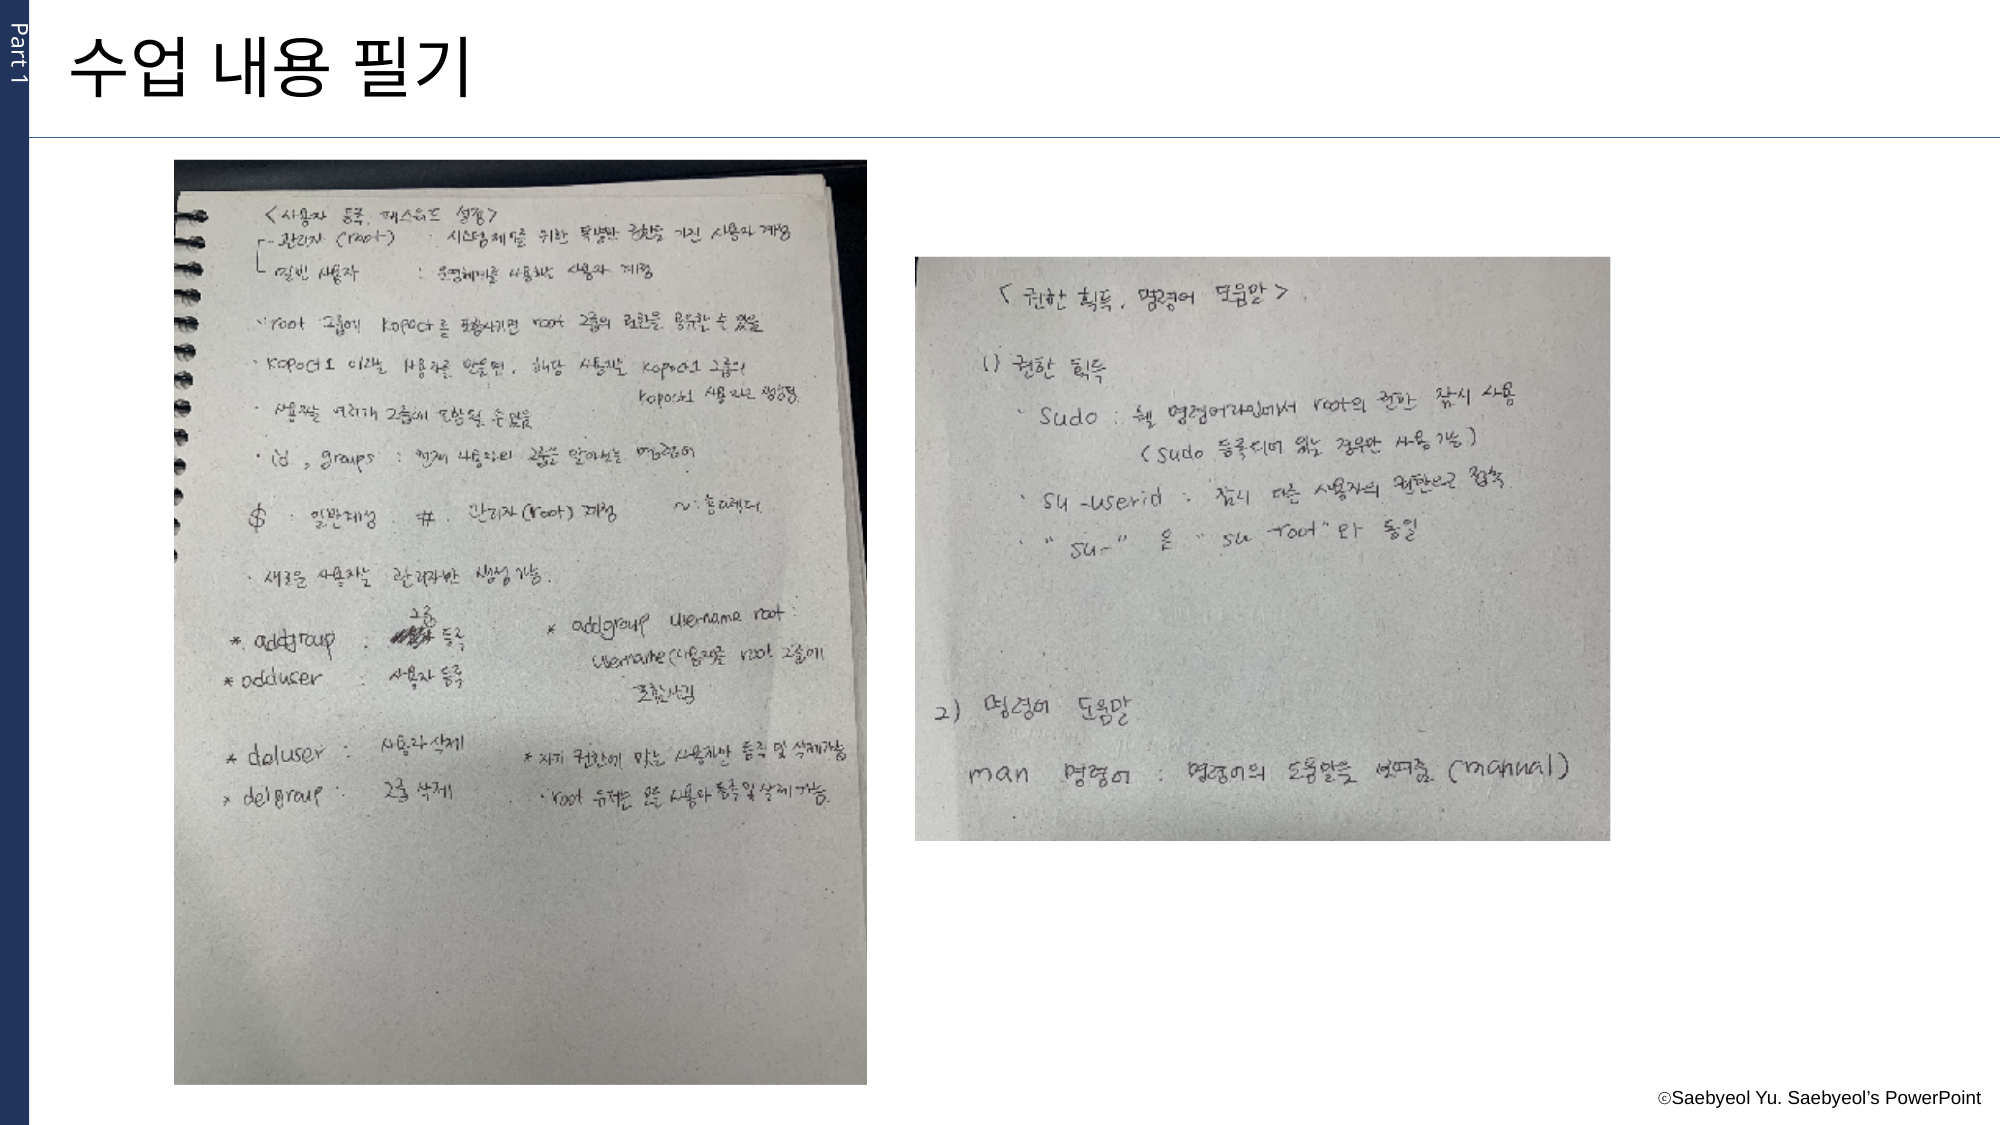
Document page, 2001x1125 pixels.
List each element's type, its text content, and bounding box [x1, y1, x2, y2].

text_box Part 1 [0, 8, 42, 312]
text_box [0, 312, 30, 1125]
picture [58, 161, 1611, 1084]
text_box 수업 내용 필기 [53, 18, 490, 113]
text_box [0, 0, 30, 8]
